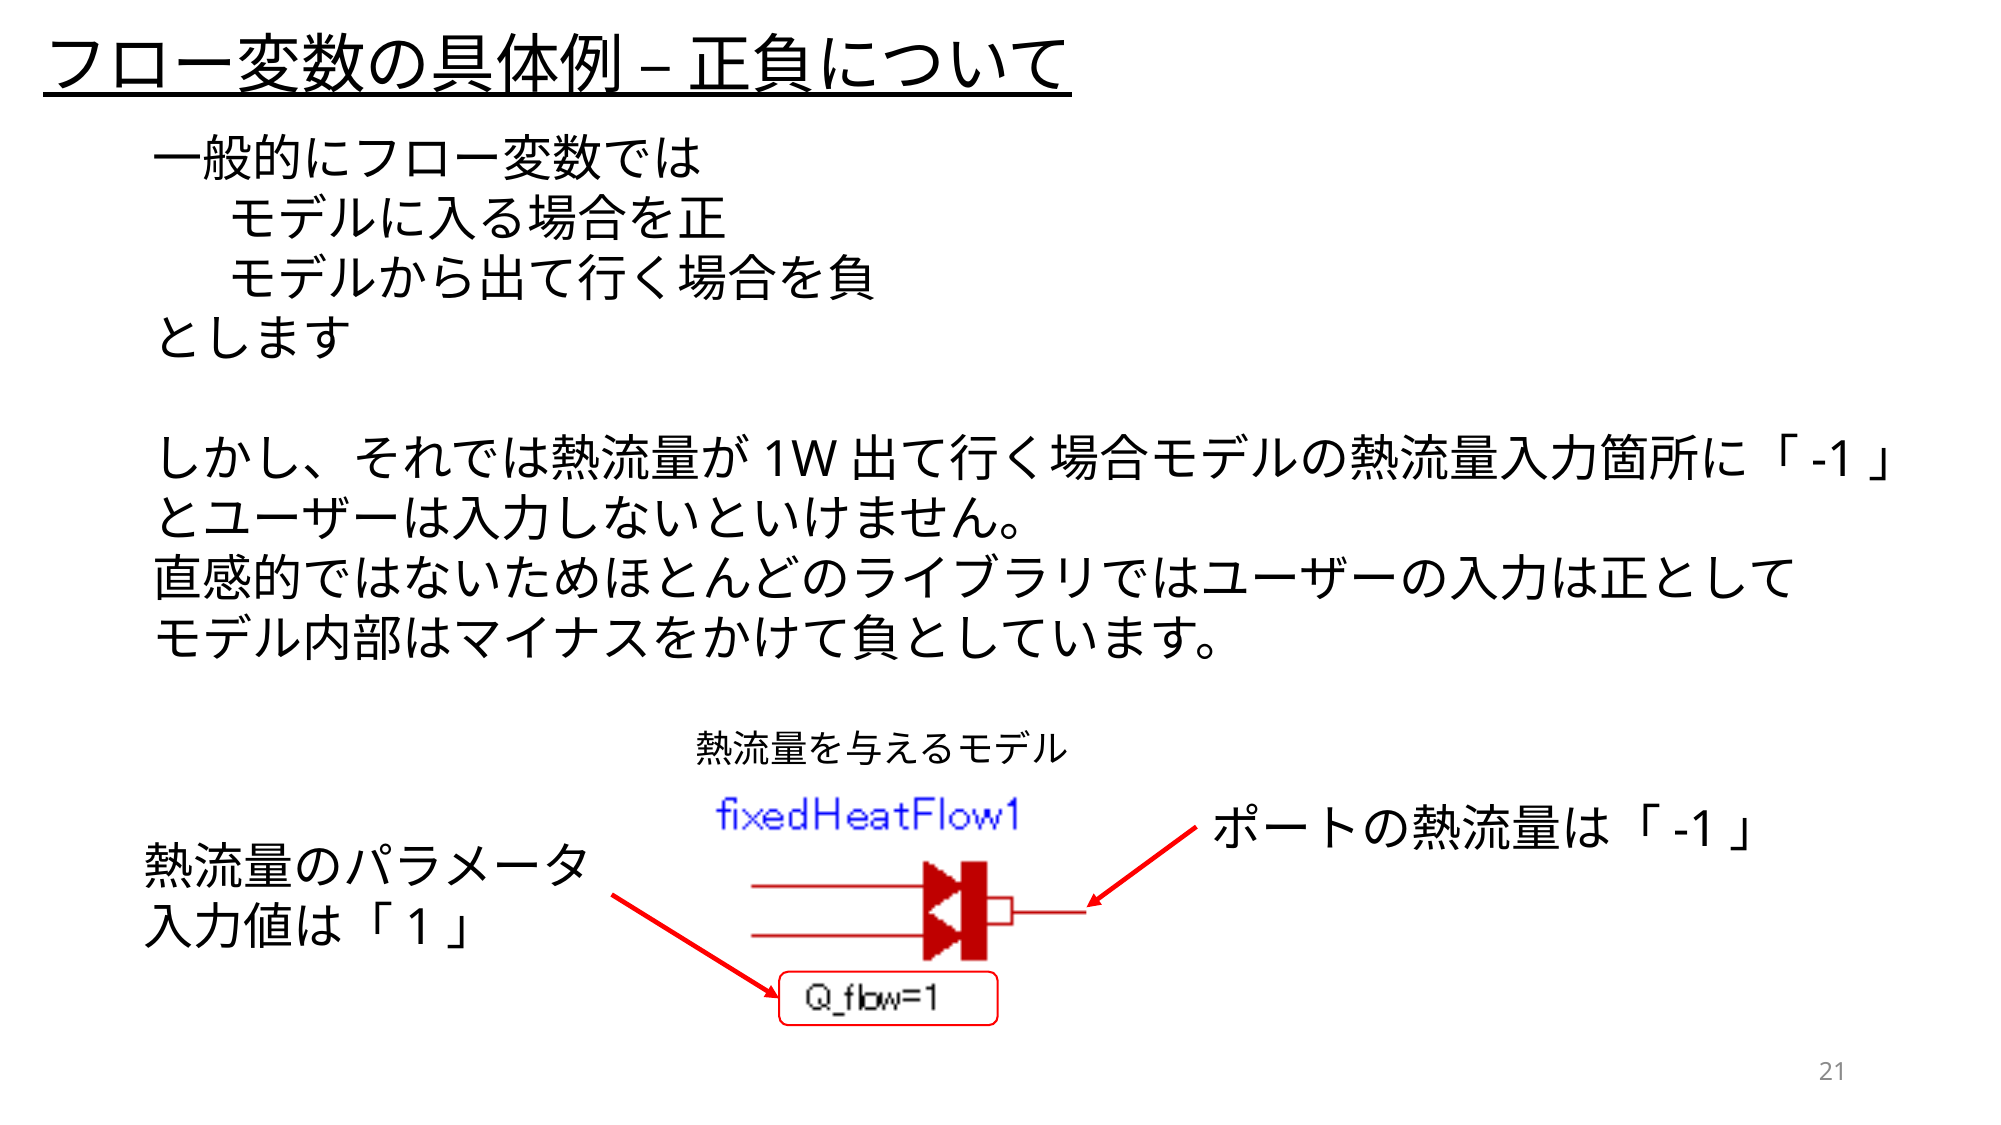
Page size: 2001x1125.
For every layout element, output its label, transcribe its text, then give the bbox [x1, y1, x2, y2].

text_box 一般的にフロー変数では モデルに入る場合を正 モデルから出て行く場合を負 とします しかし、それでは熱流量が1W出て行く場合モデルの熱流量入力箇所に「-1」とユーザーは入力しないといけません。 直感的ではないためほとんどのライブラリではユーザーの入力は正として モデル内部はマイナスをかけて負としています。 [137, 119, 1948, 675]
text_box 熱流量のパラメータ入力値は「1」 [128, 827, 612, 962]
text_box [1086, 827, 1203, 908]
text_box 熱流量を与えるモデル [680, 717, 1084, 771]
picture [662, 771, 1087, 1043]
slide_number 21 [1412, 1042, 1863, 1103]
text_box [611, 895, 780, 999]
text_box ポートの熱流量は「-1」 [1196, 789, 1795, 864]
text_box フロー変数の具体例 – 正負について [35, 14, 1081, 109]
